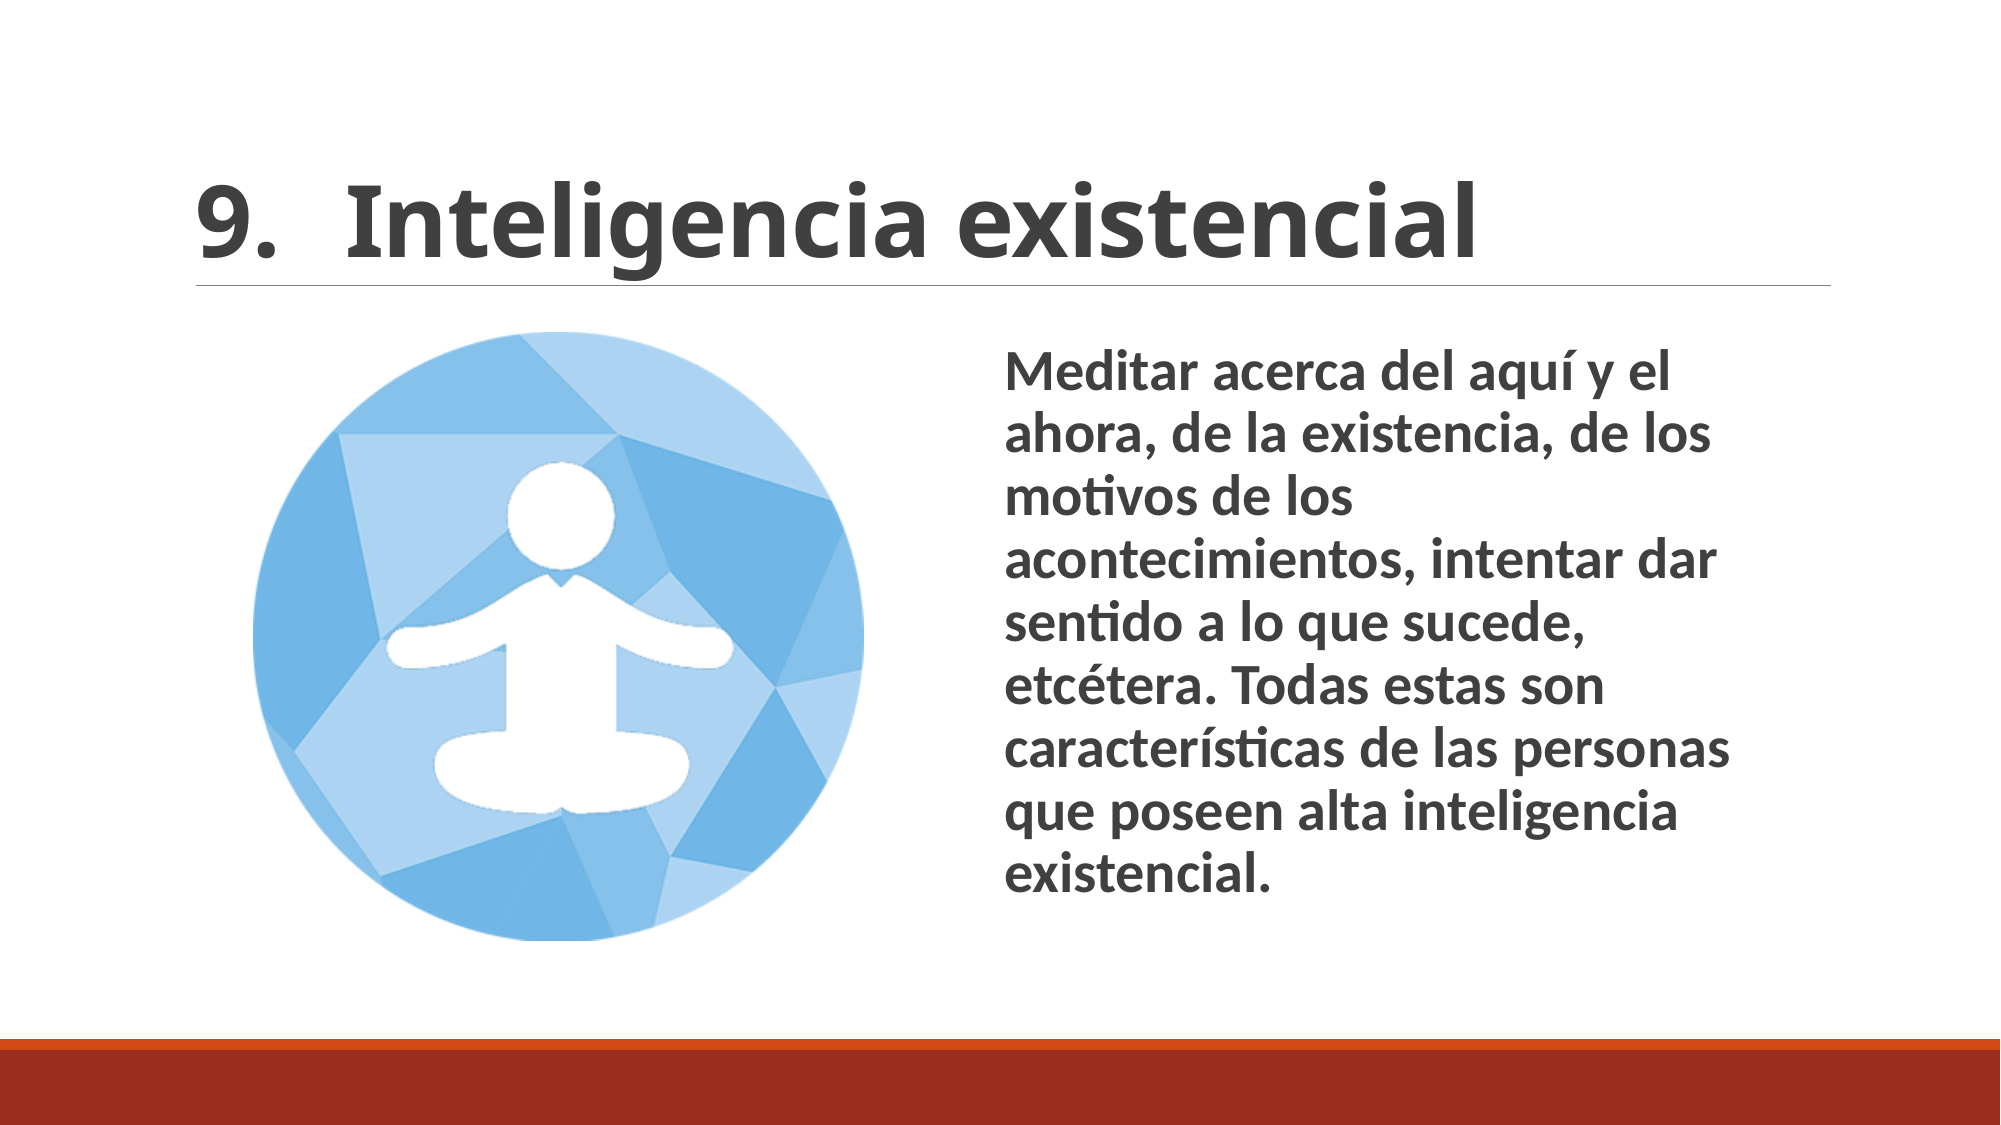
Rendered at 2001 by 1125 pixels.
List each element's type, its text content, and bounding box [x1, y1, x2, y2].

title Inteligencia existencial [180, 47, 1830, 285]
list Meditar acerca del aquí y el ahora, de la existencia, de los motivos de los acontecimientos, intentar dar sentido a lo que sucede, etcétera. Todas estas son características de las personas que poseen alta inteligencia existencial. [989, 332, 1767, 972]
picture [253, 331, 864, 941]
